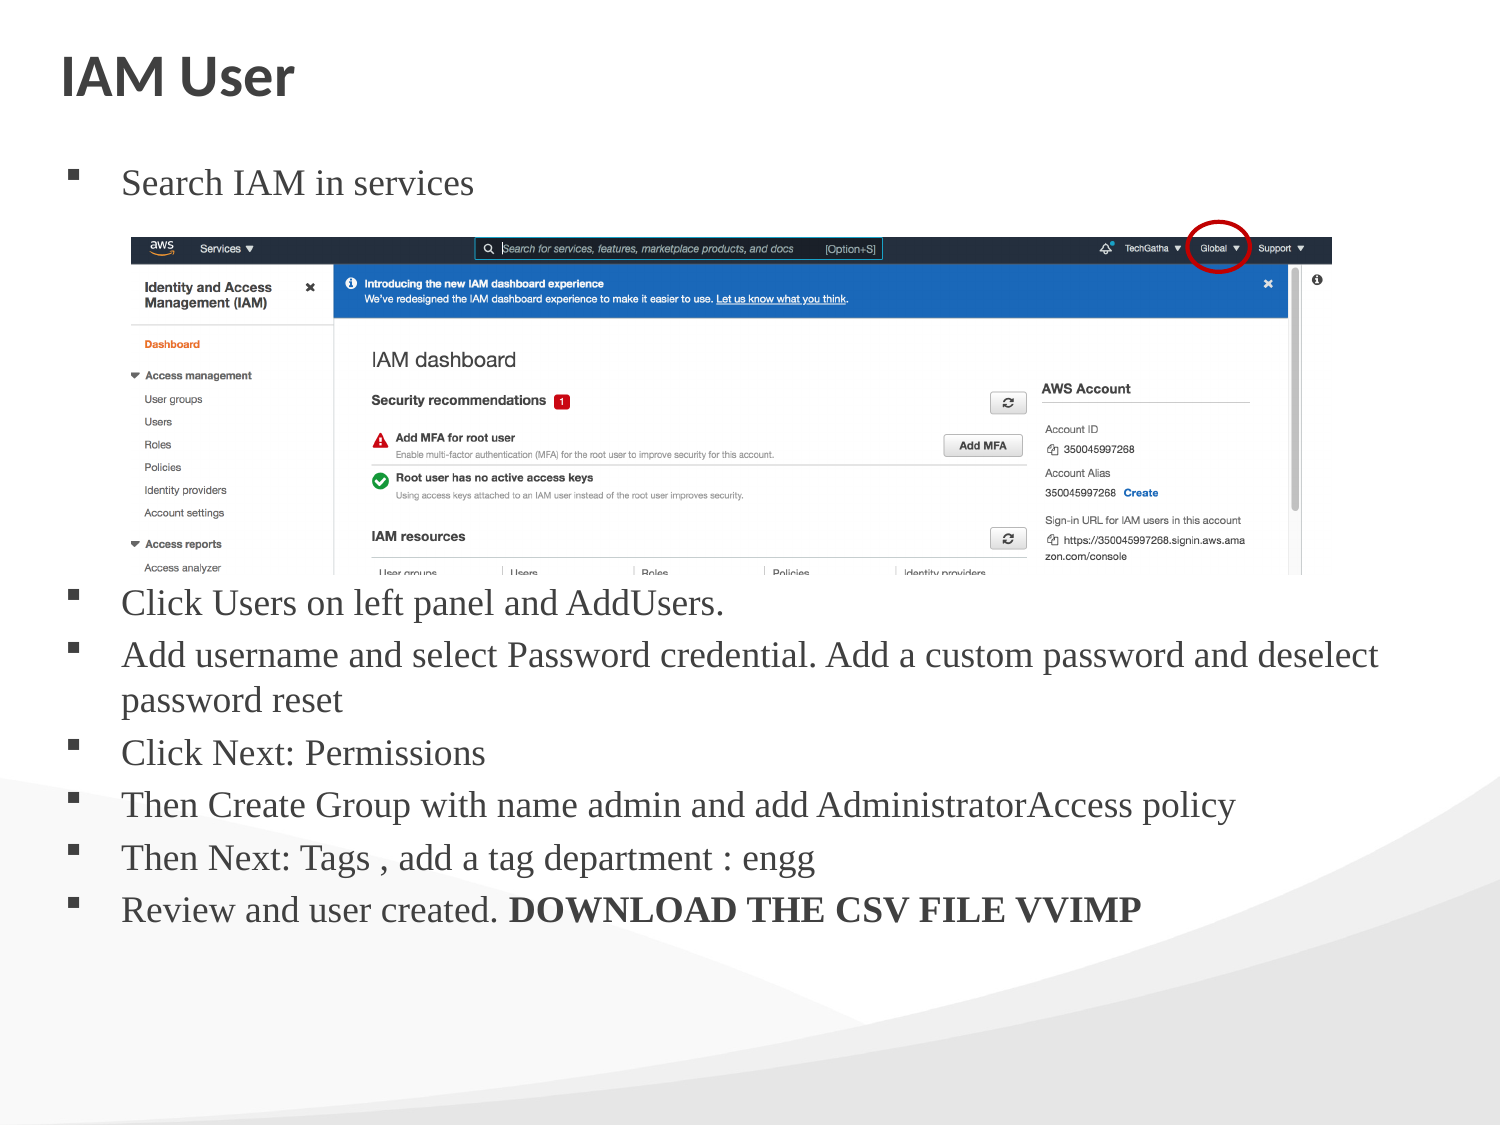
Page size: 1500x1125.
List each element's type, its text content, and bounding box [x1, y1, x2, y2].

text_box [1188, 219, 1249, 235]
picture [0, 0, 1500, 1125]
title IAM User [45, 24, 1450, 120]
list Search IAM in services Click Users on left panel and AddUsers. Add username and select Password credential. Add a custom password and deselect password reset Click Next: Permissions Then Create Group with name admin and add AdministratorAccess policy Then Next: Tags , add a tag department : engg Review and user created. DOWNLOAD THE CSV FILE VVIMP [50, 149, 1413, 450]
